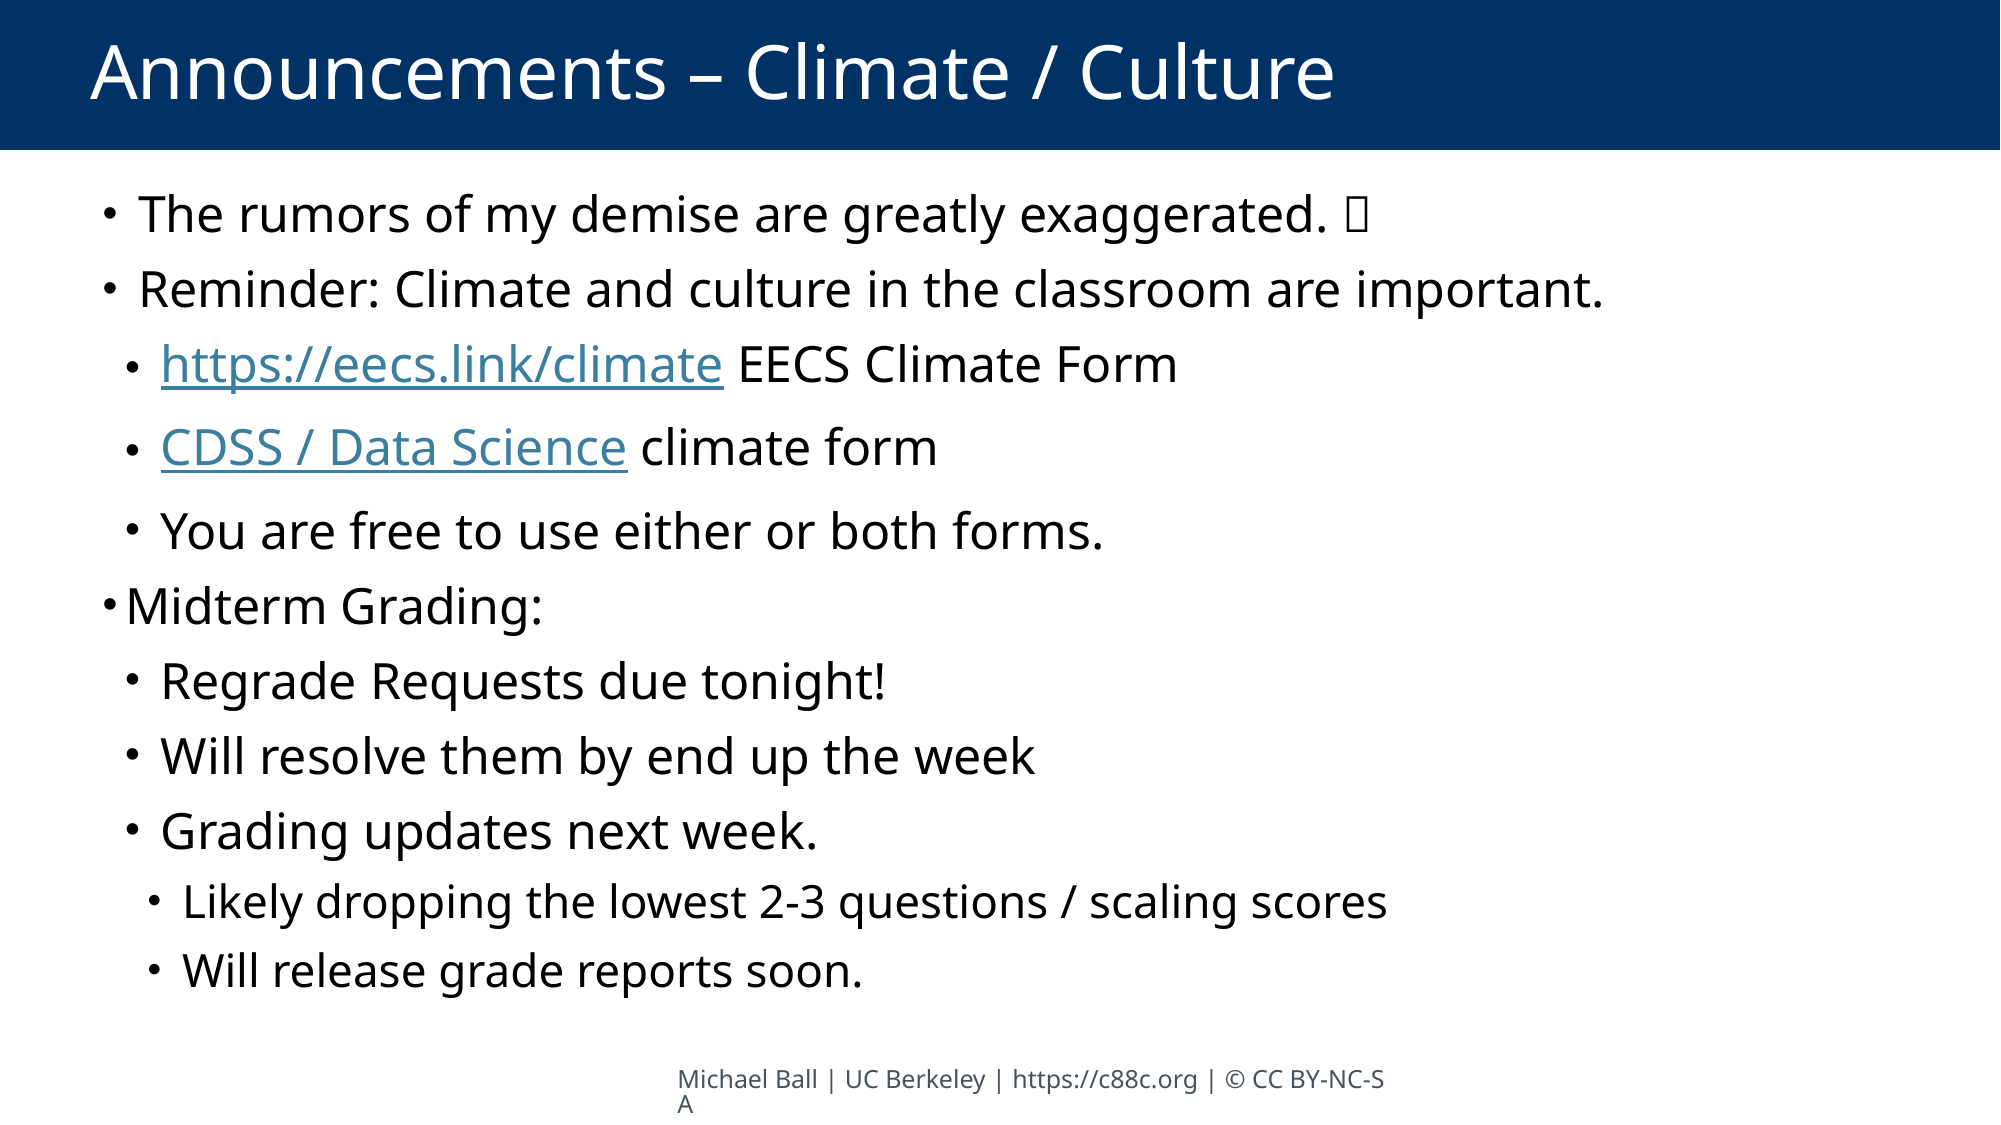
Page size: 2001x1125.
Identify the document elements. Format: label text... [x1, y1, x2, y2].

footer Michael Ball | UC Berkeley | https://c88c.org | © CC BY-NC-SA [662, 1055, 1413, 1106]
title Announcements – Climate / Culture [0, 0, 2000, 152]
list The rumors of my demise are greatly exaggerated.  Reminder: Climate and culture in the classroom are important. https://eecs.link/climate EECS Climate Form CDSS / Data Science climate form You are free to use either or both forms. Midterm Grading: Regrade Requests due tonight! Will resolve them by end up the week Grading updates next week. Likely dropping the lowest 2-3 questions / scaling scores Will release grade reports soon. [87, 174, 1928, 1038]
